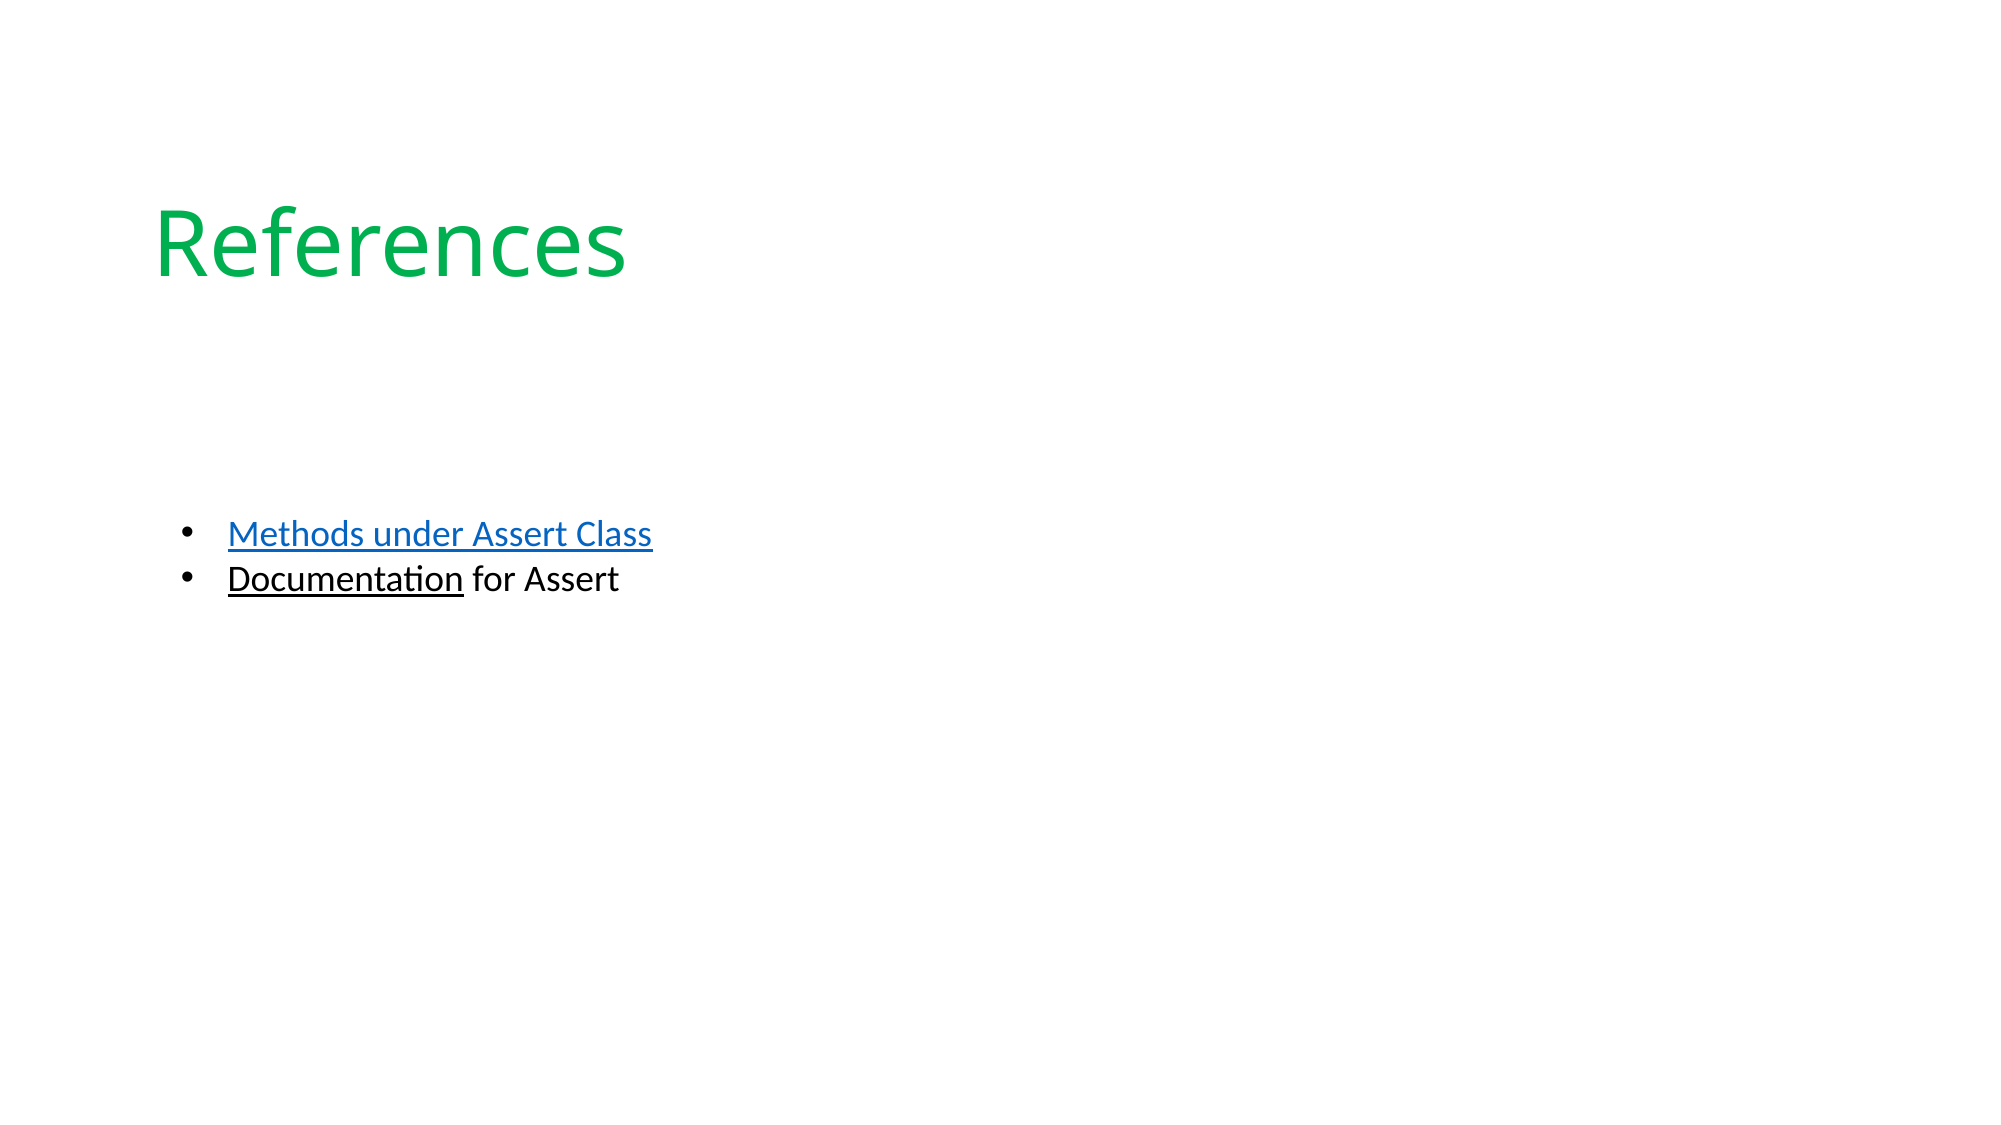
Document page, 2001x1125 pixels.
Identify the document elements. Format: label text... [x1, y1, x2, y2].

text_box Methods under Assert Class Documentation for Assert [166, 501, 2000, 652]
title References [137, 138, 1863, 356]
